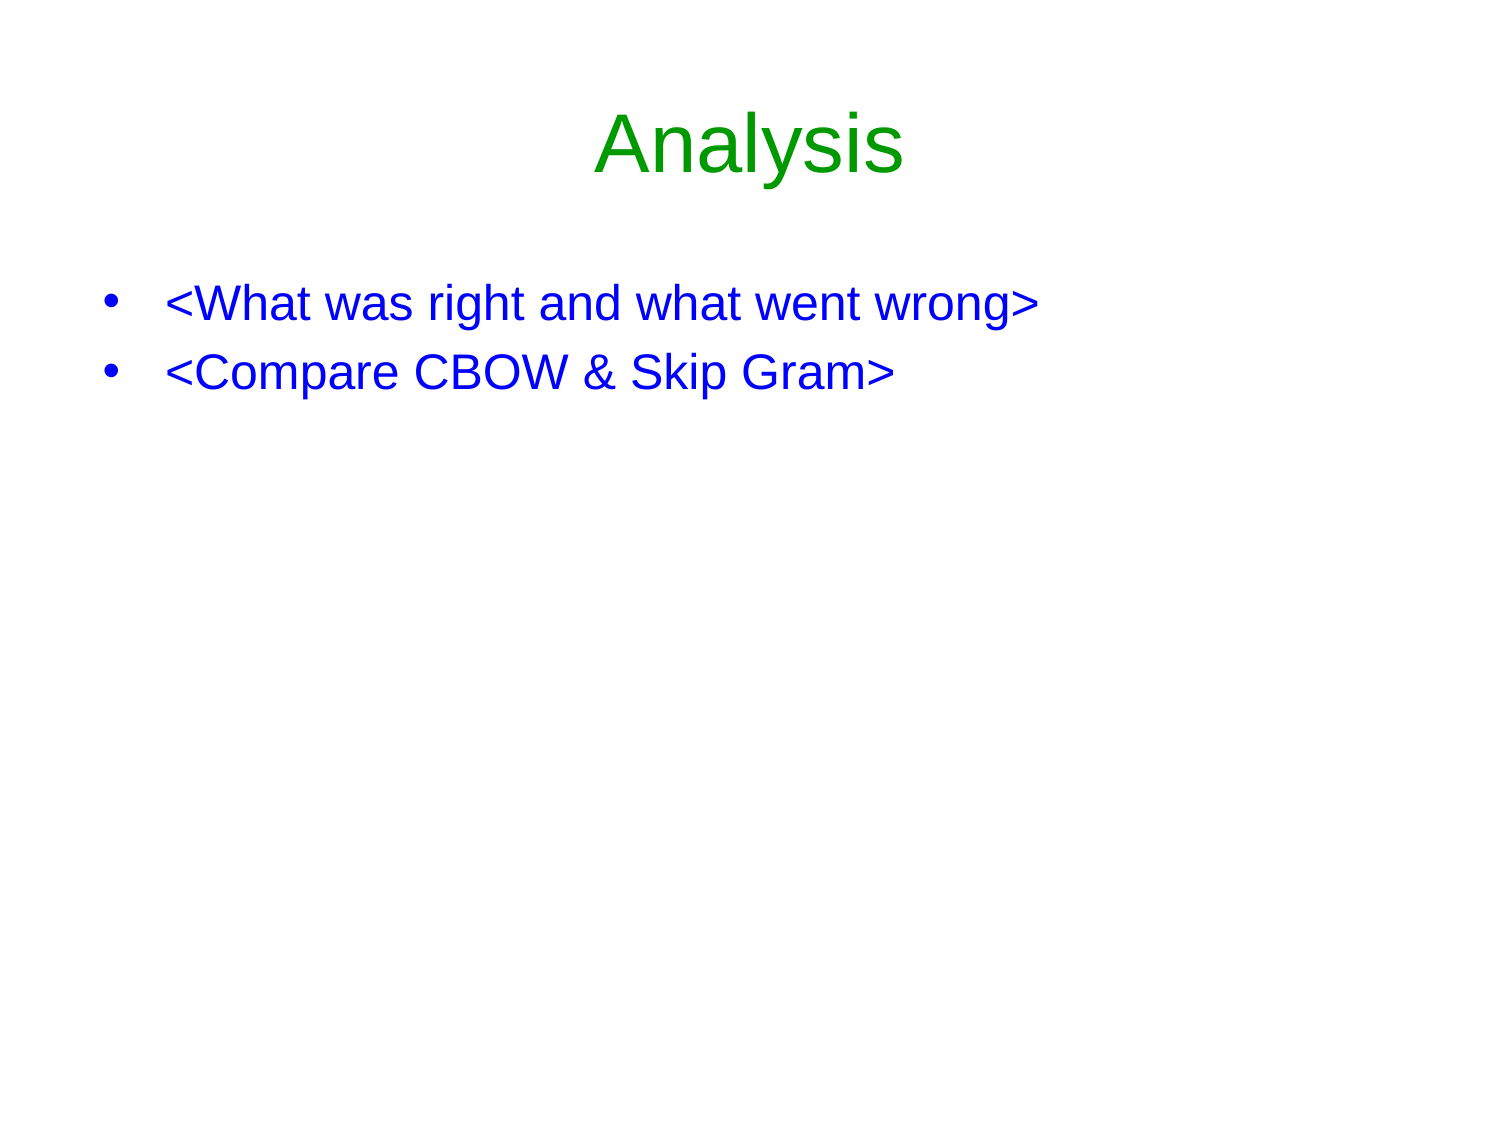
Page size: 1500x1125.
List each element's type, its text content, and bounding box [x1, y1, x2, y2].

title Analysis [75, 45, 1425, 233]
list <What was right and what went wrong> <Compare CBOW & Skip Gram> [75, 262, 1425, 1005]
